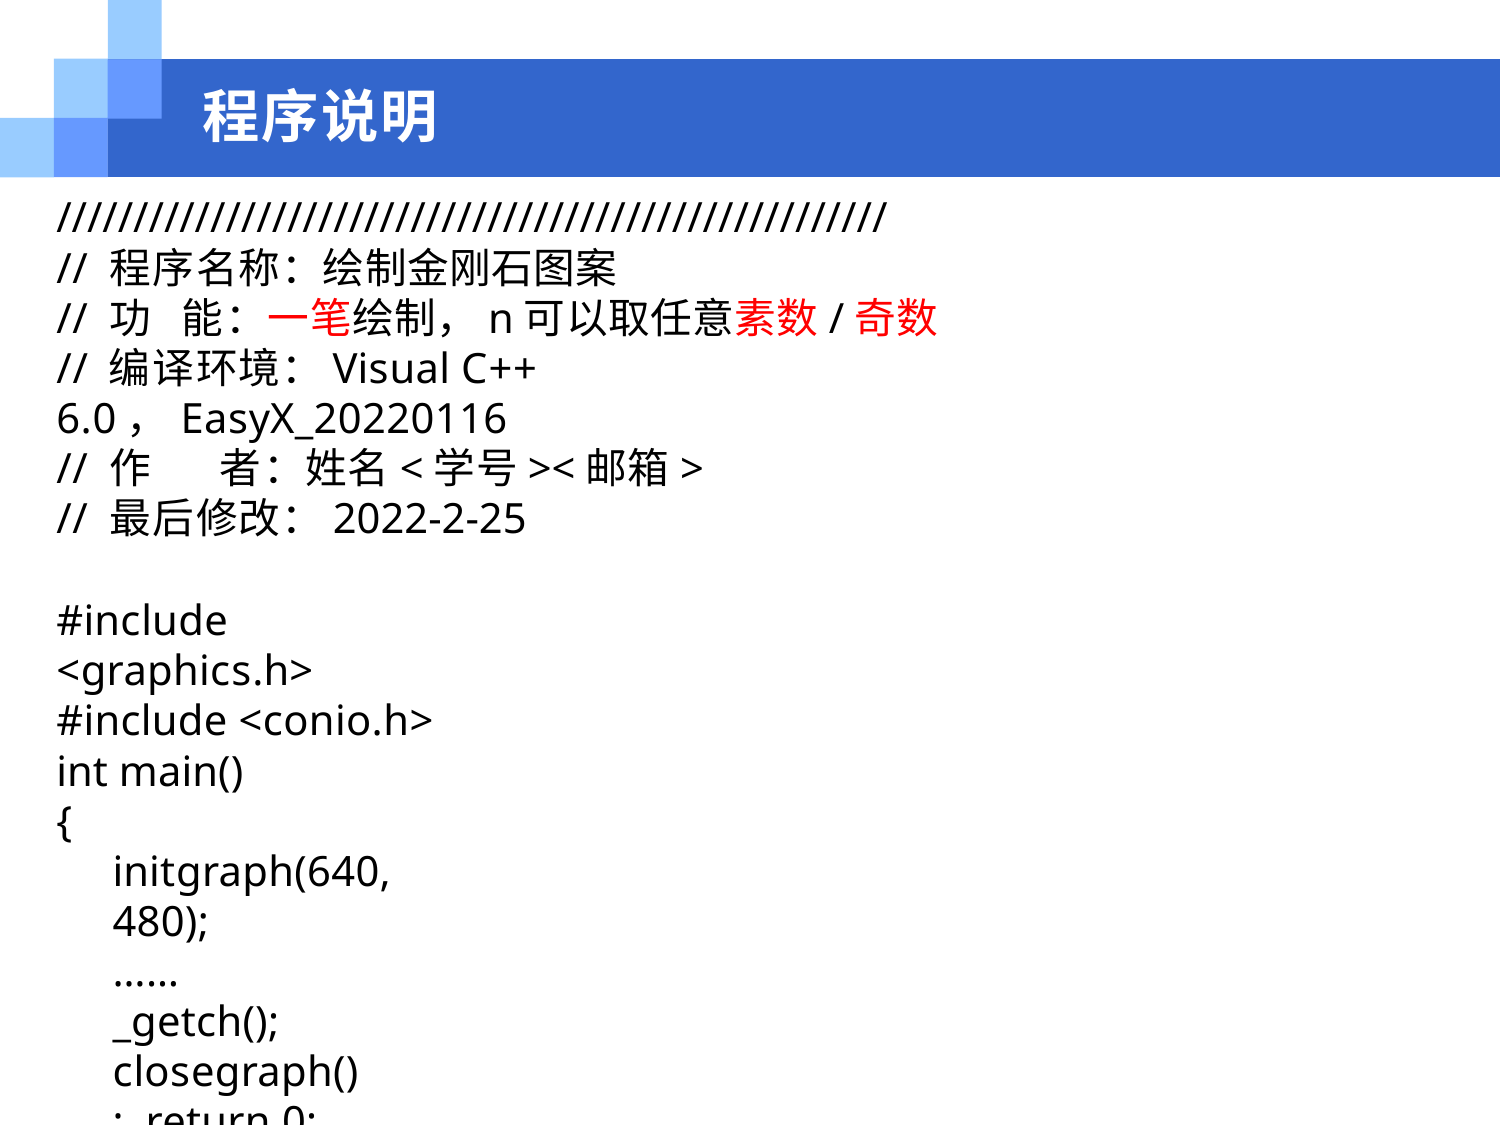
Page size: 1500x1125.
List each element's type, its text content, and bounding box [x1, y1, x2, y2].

text_box ////////////////////////////////////////////////////// // 程序名称：绘制金刚石图案 // 功 能：一笔绘制，n可以取任意素数/奇数 // 编译环境：Visual C++ 6.0，EasyX_20220116 // 作 者：姓名<学号><邮箱> // 最后修改：2022-2-25 #include <graphics.h> #include <conio.h> int main() { initgraph(640, 480); …… _getch(); closegraph(); return 0; } [54, 188, 952, 1125]
title 程序说明 [200, 78, 443, 188]
